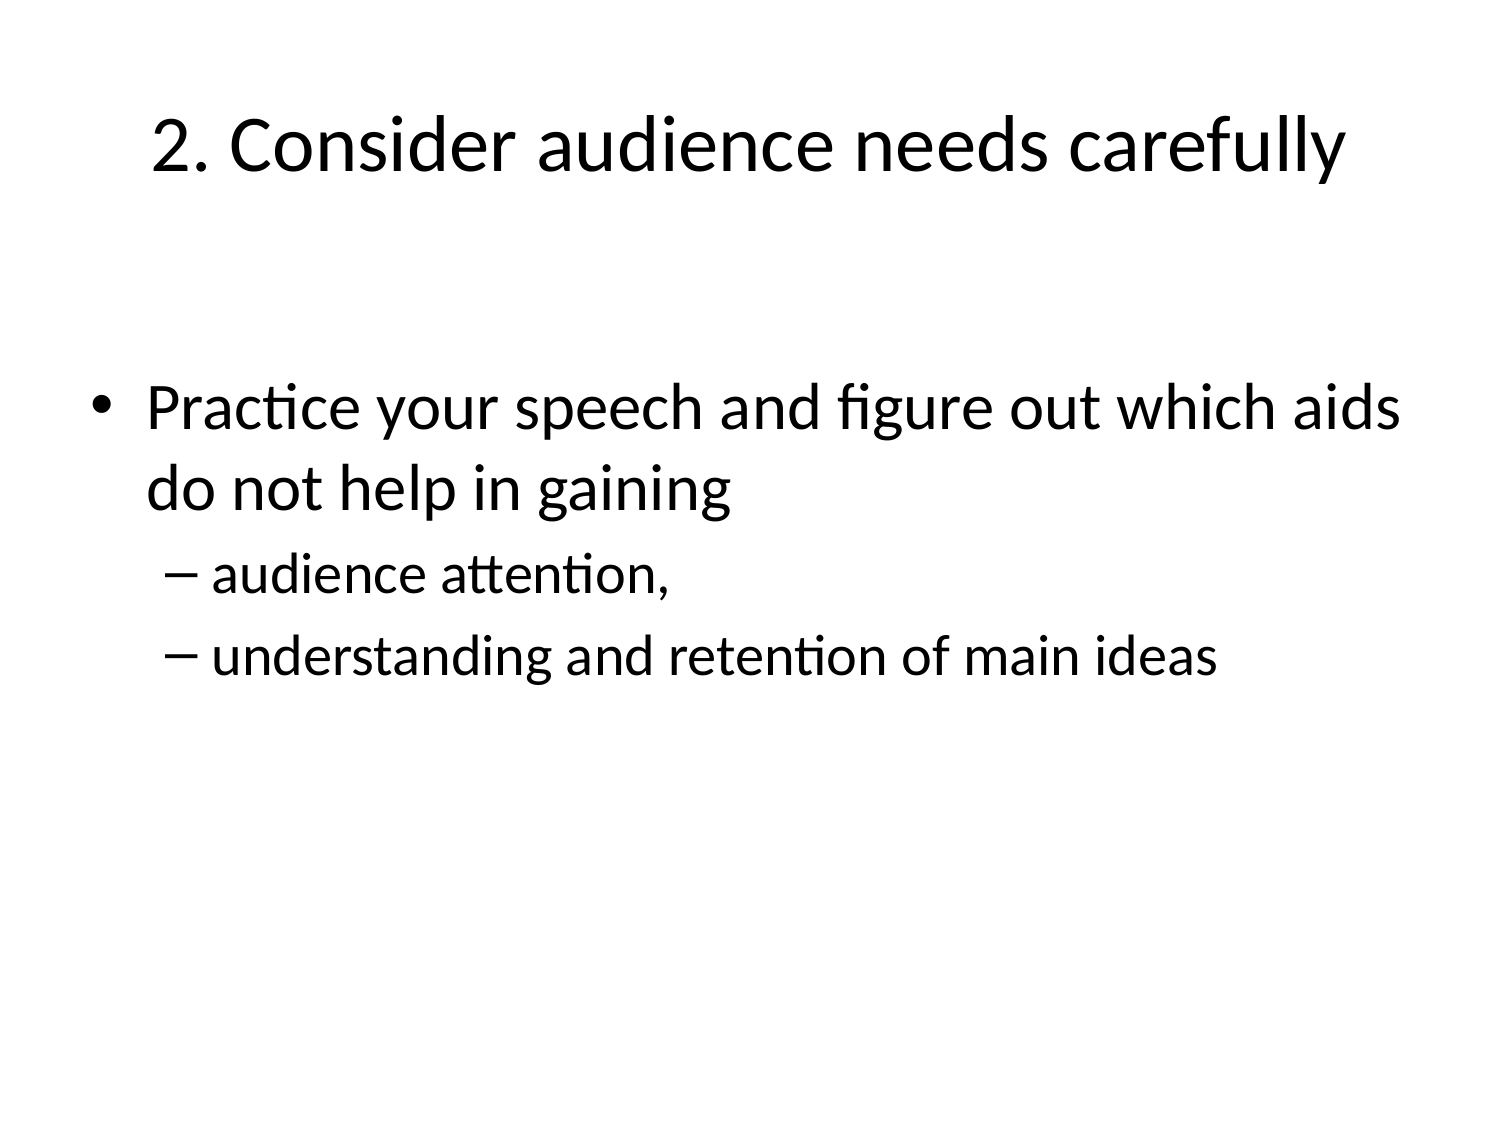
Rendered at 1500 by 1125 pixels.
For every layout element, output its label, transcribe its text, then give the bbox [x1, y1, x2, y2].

list Practice your speech and figure out which aids do not help in gaining audience attention, understanding and retention of main ideas [75, 262, 1425, 1005]
title 2. Consider audience needs carefully [75, 45, 1425, 233]
